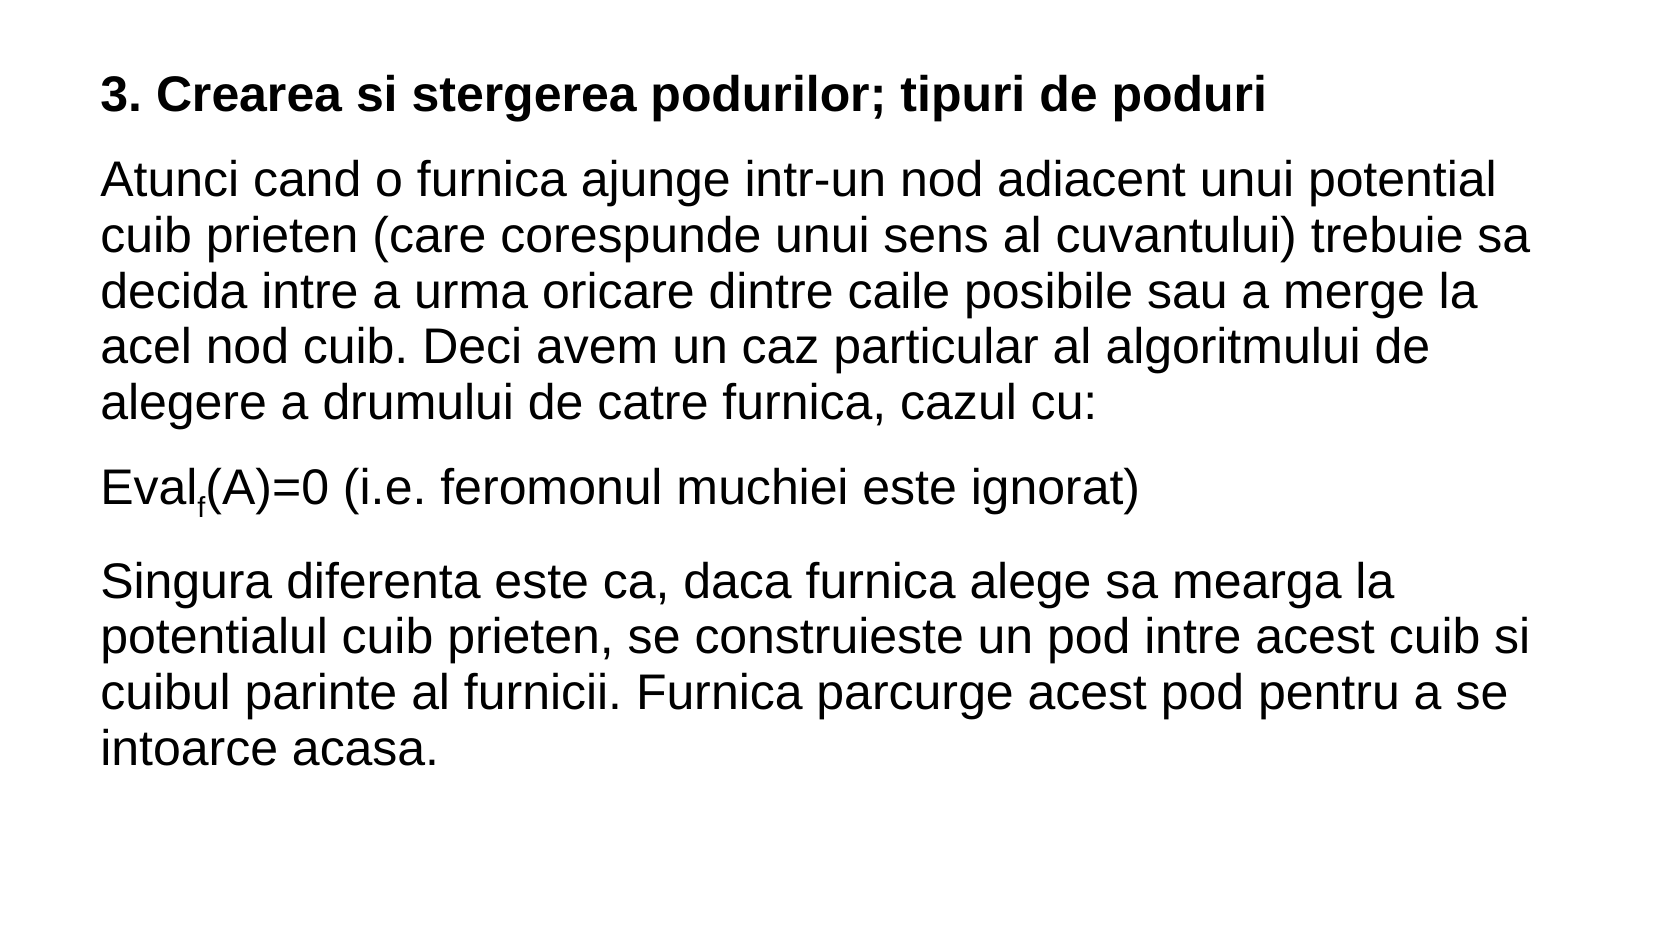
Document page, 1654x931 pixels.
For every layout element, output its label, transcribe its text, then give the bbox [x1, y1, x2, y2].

text_box 3. Crearea si stergerea podurilor; tipuri de poduri Atunci cand o furnica ajunge intr-un nod adiacent unui potential cuib prieten (care corespunde unui sens al cuvantului) trebuie sa decida intre a urma oricare dintre caile posibile sau a merge la acel nod cuib. Deci avem un caz particular al algoritmului de alegere a drumului de catre furnica, cazul cu: Evalf(A)=0 (i.e. feromonul muchiei este ignorat) Singura diferenta este ca, daca furnica alege sa mearga la potentialul cuib prieten, se construieste un pod intre acest cuib si cuibul parinte al furnicii. Furnica parcurge acest pod pentru a se intoarce acasa. [82, 66, 1571, 858]
